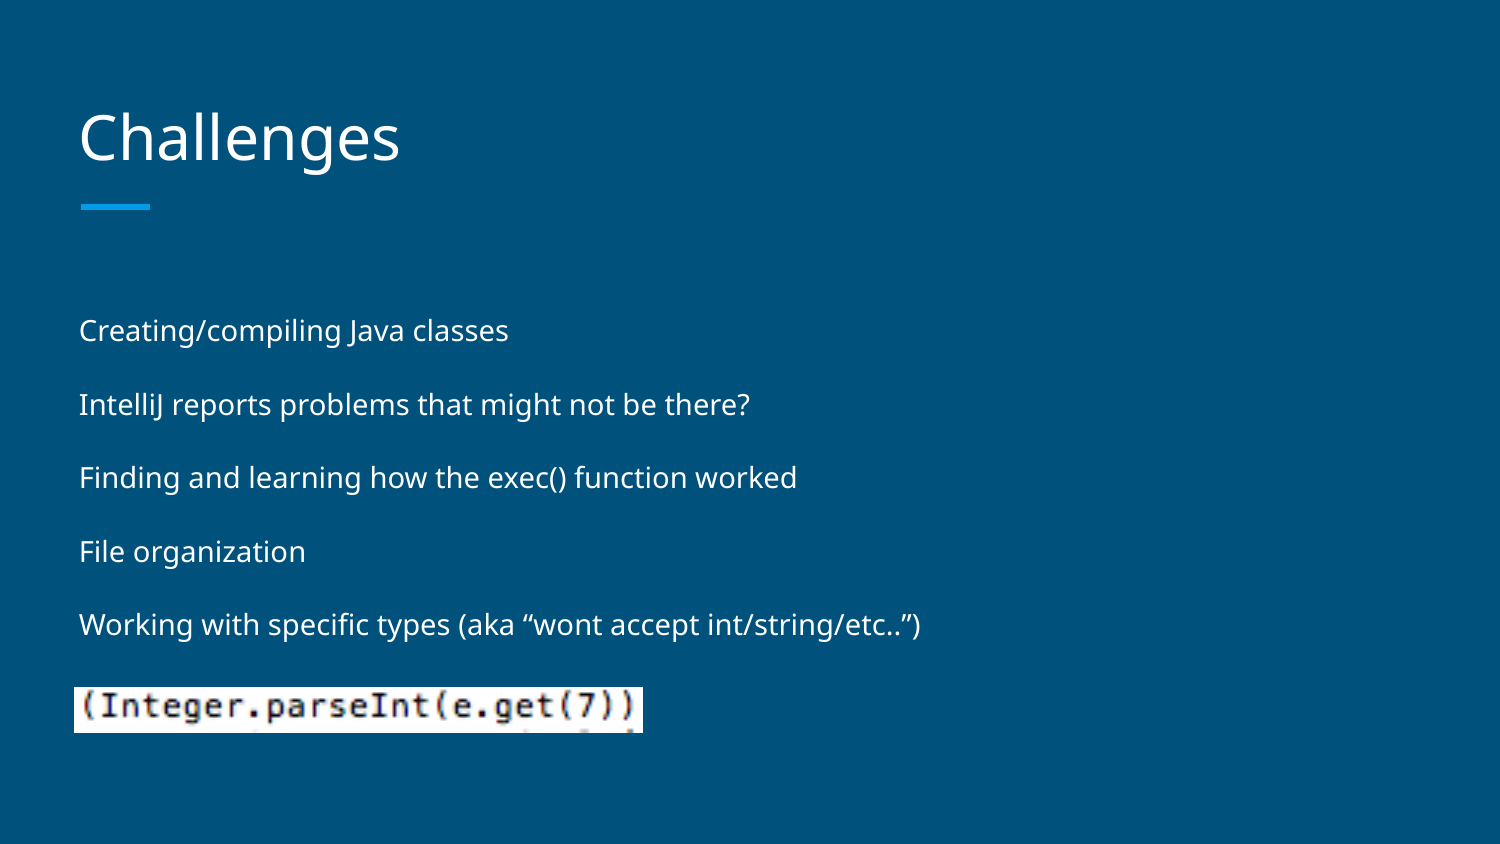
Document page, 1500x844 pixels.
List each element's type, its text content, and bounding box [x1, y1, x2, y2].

picture [75, 688, 642, 732]
list Creating/compiling Java classes IntelliJ reports problems that might not be there? Finding and learning how the exec() function worked File organization Working with specific types (aka “wont accept int/string/etc..”) [63, 224, 1402, 750]
title Challenges [63, 75, 1437, 188]
